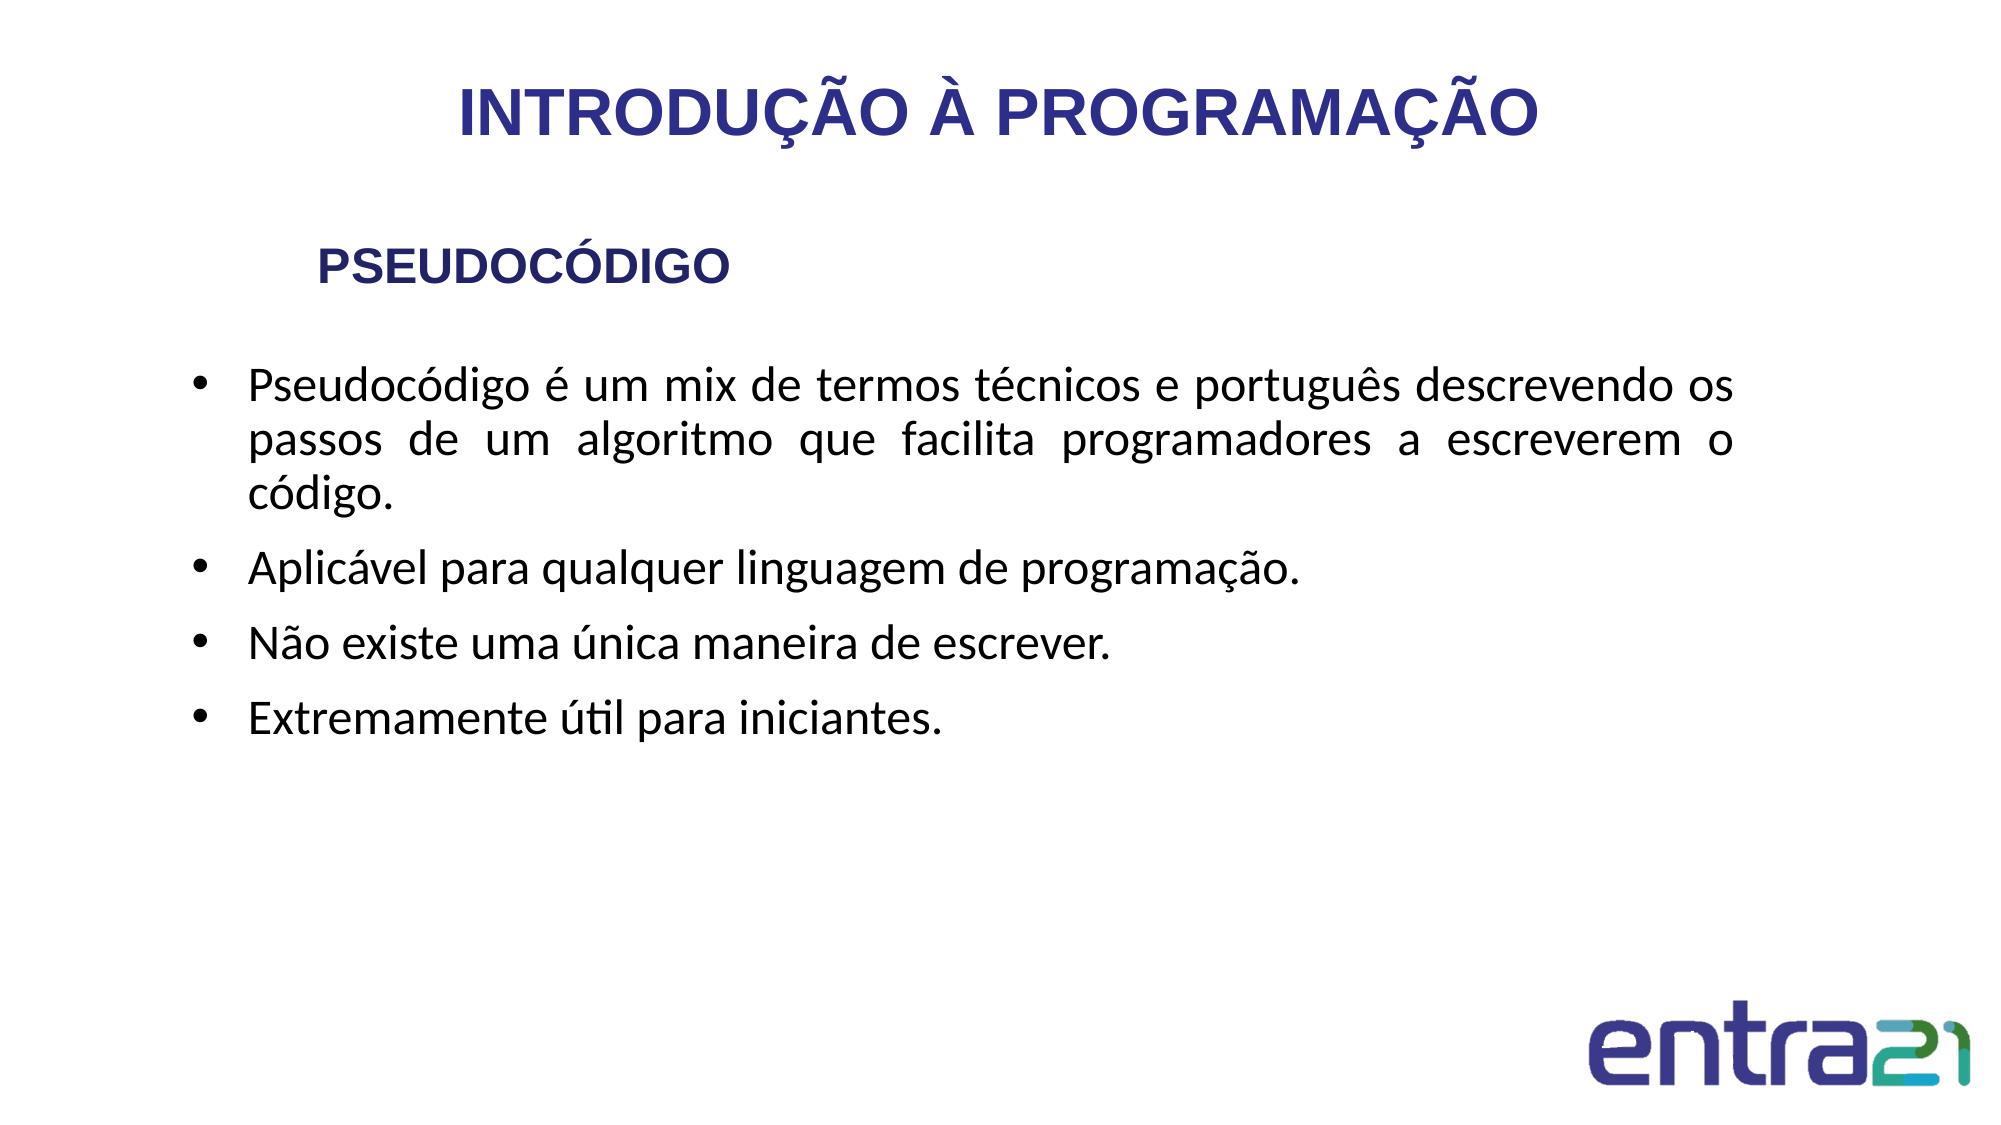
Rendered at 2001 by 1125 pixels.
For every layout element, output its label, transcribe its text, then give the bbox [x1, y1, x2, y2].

text_box Introdução à Programação [249, 15, 1750, 203]
text_box Pseudocódigo [137, 218, 913, 310]
picture [1587, 997, 1979, 1125]
text_box Pseudocódigo é um mix de termos técnicos e português descrevendo os passos de um algoritmo que facilita programadores a escreverem o código. Aplicável para qualquer linguagem de programação. Não existe uma única maneira de escrever. Extremamente útil para iniciantes. [176, 351, 1750, 1094]
